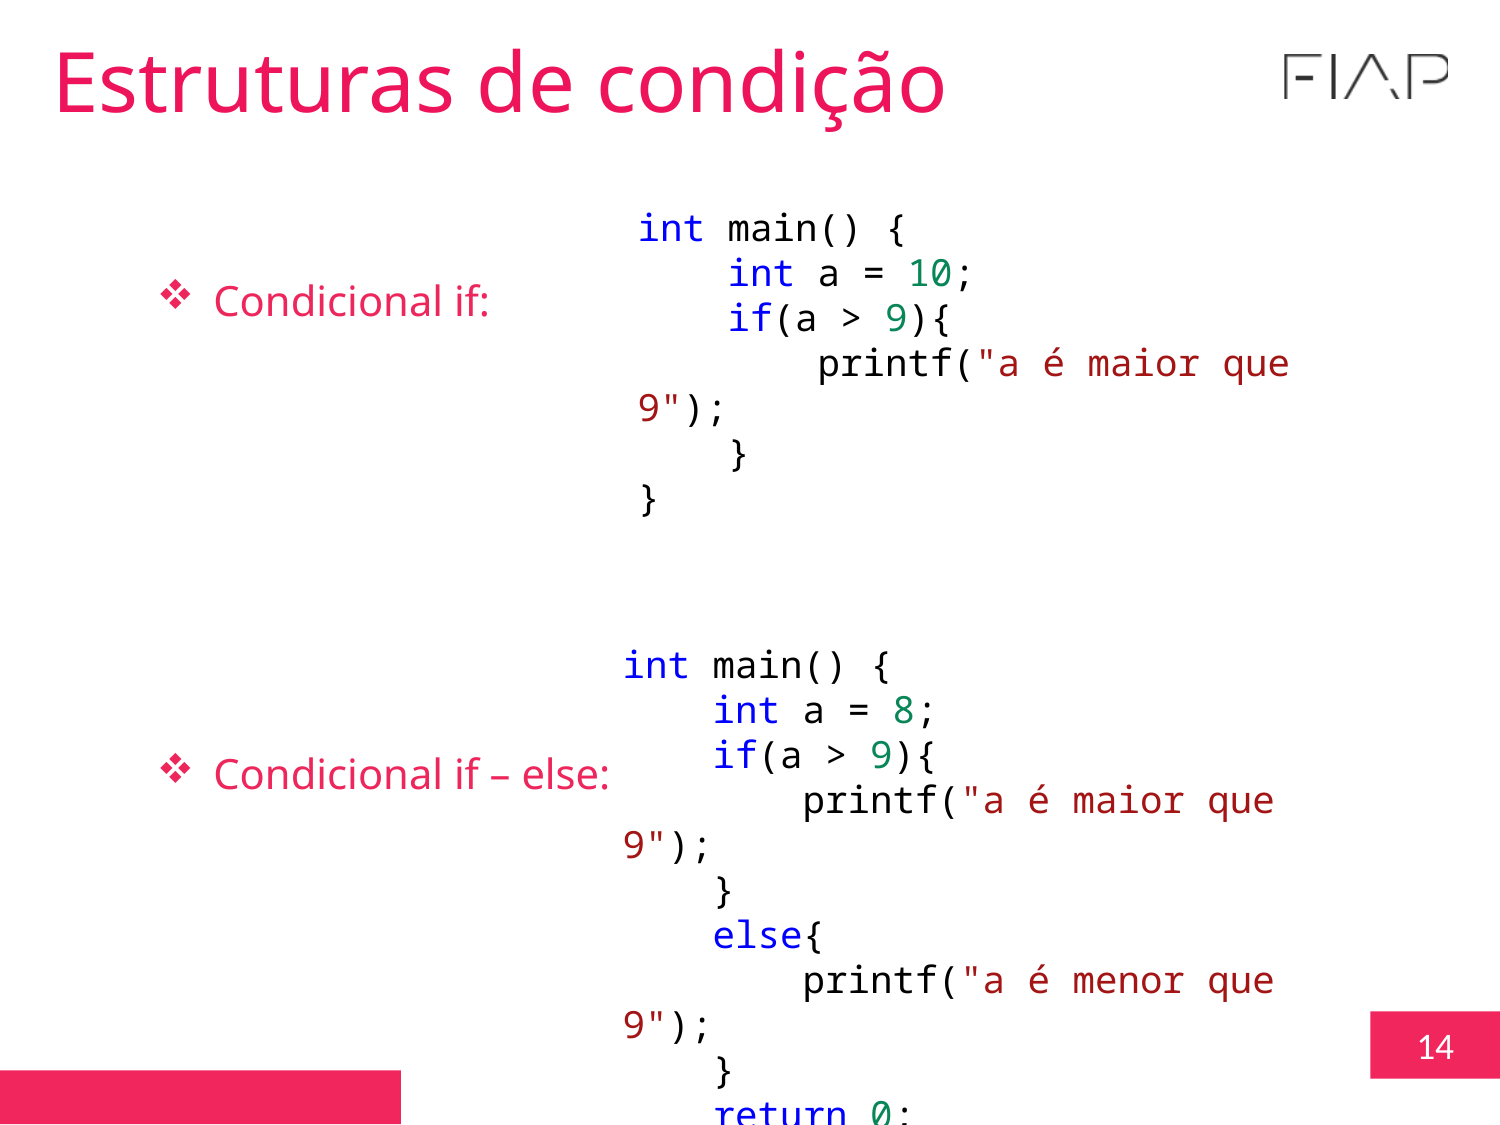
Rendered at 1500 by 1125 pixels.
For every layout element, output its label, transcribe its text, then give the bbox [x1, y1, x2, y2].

text_box Condicional if: [142, 242, 622, 332]
text_box int main() { int a = 8; if(a > 9){ printf("a é maior que 9"); } else{ printf("a é menor que 9"); } return 0; } [607, 633, 1358, 1125]
text_box int main() { int a = 10; if(a > 9){ printf("a é maior que 9"); } } [622, 196, 1373, 526]
text_box Condicional if – else: [142, 715, 607, 806]
text_box Estruturas de condição [37, 21, 1075, 137]
